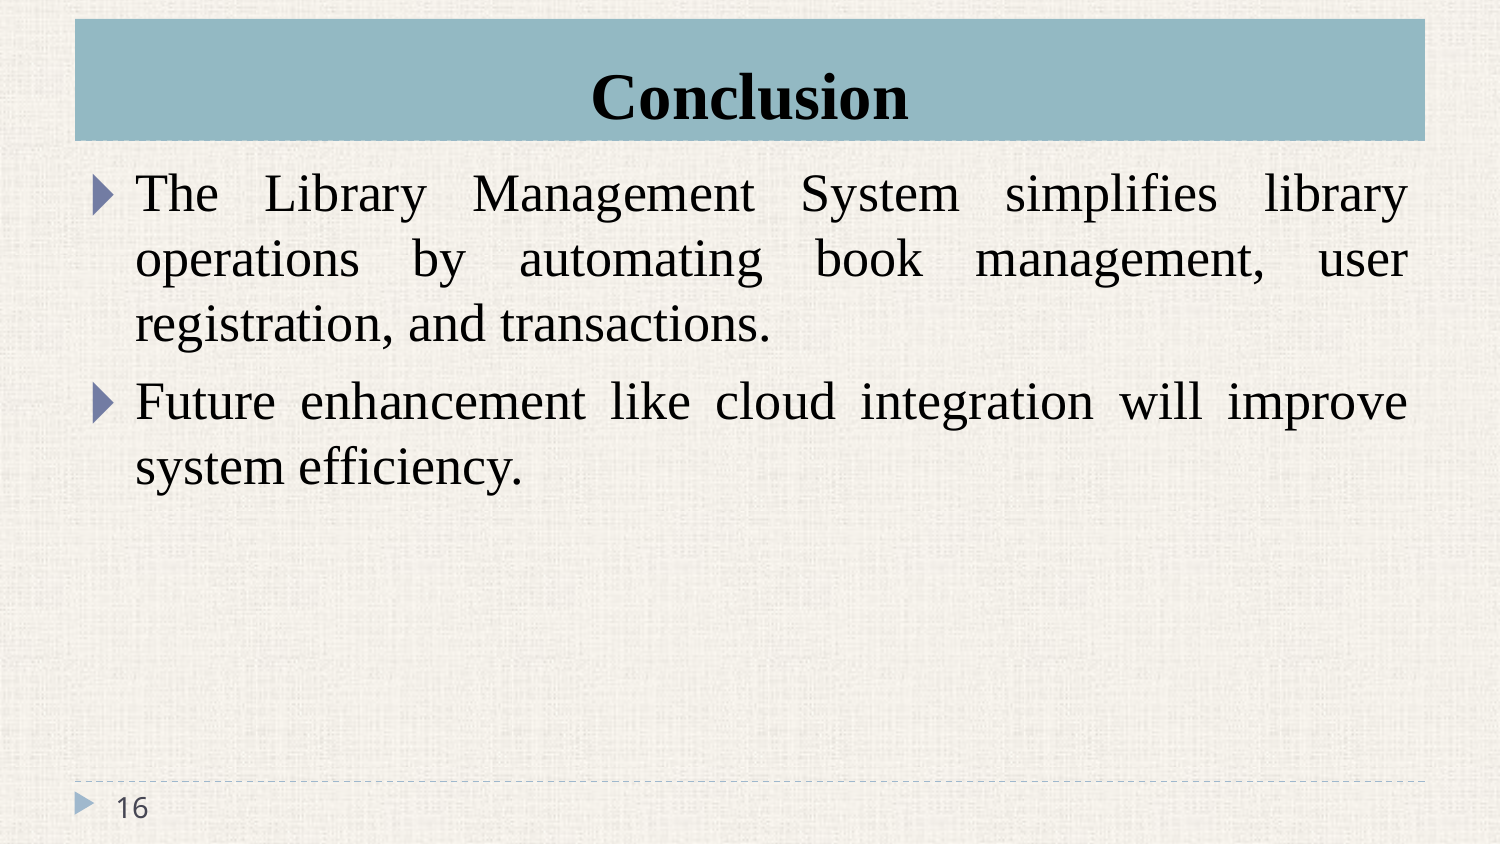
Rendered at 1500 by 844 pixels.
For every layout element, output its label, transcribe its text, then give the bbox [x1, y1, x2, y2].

list The Library Management System simplifies library operations by automating book management, user registration, and transactions. Future enhancement like cloud integration will improve system efficiency. [75, 150, 1425, 758]
slide_number ‹#› [100, 782, 426, 827]
title Conclusion [75, 18, 1425, 141]
